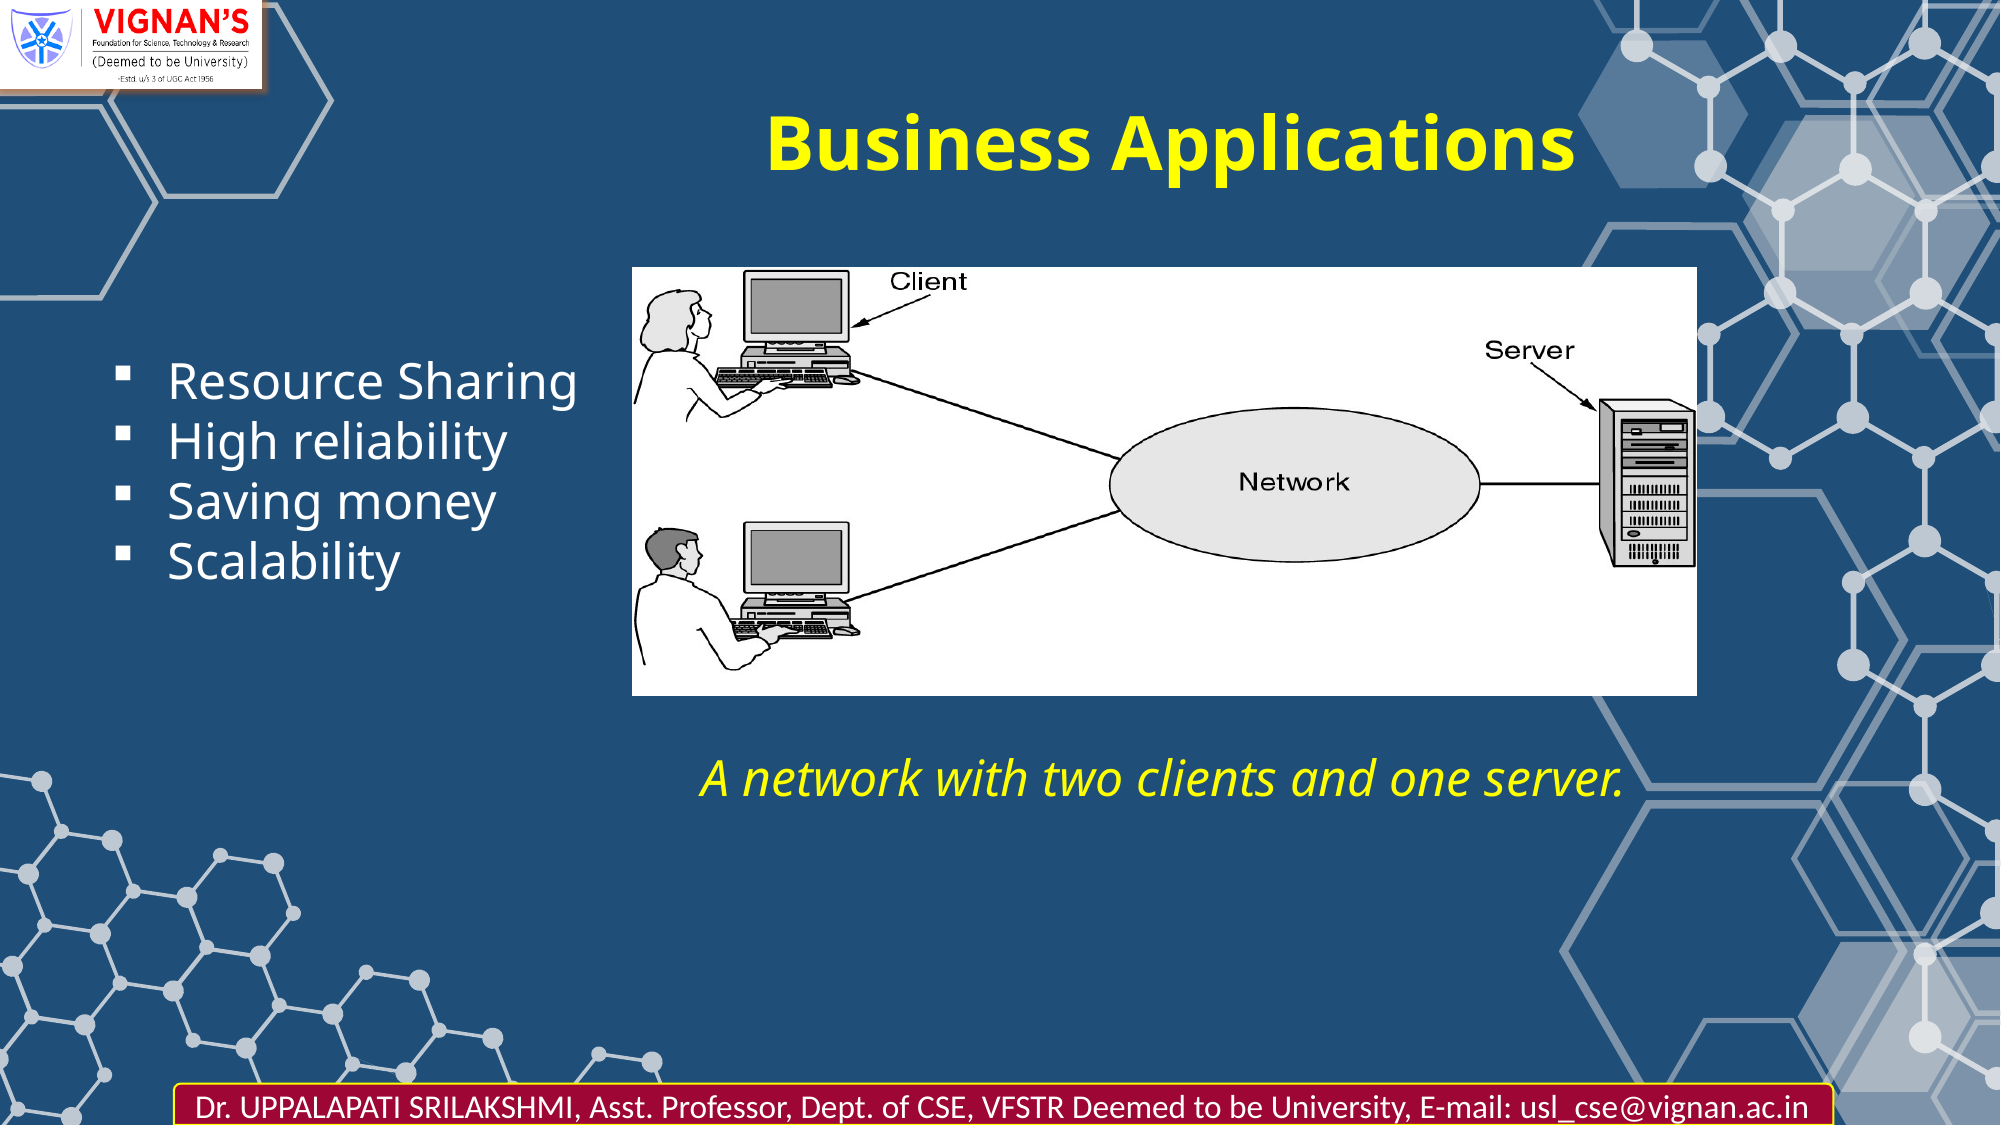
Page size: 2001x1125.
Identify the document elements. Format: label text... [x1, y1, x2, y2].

text_box Business Applications [730, 88, 1542, 193]
picture [0, 0, 262, 89]
picture [632, 267, 1697, 696]
text_box Resource Sharing High reliability Saving money Scalability [96, 342, 595, 598]
text_box Dr. UPPALAPATI SRILAKSHMI, Asst. Professor, Dept. of CSE, VFSTR Deemed to be University, E-mail: usl_cse@vignan.ac.in [172, 1082, 1542, 1125]
text_box A network with two clients and one server. [686, 739, 1542, 814]
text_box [1542, 0, 2000, 1125]
